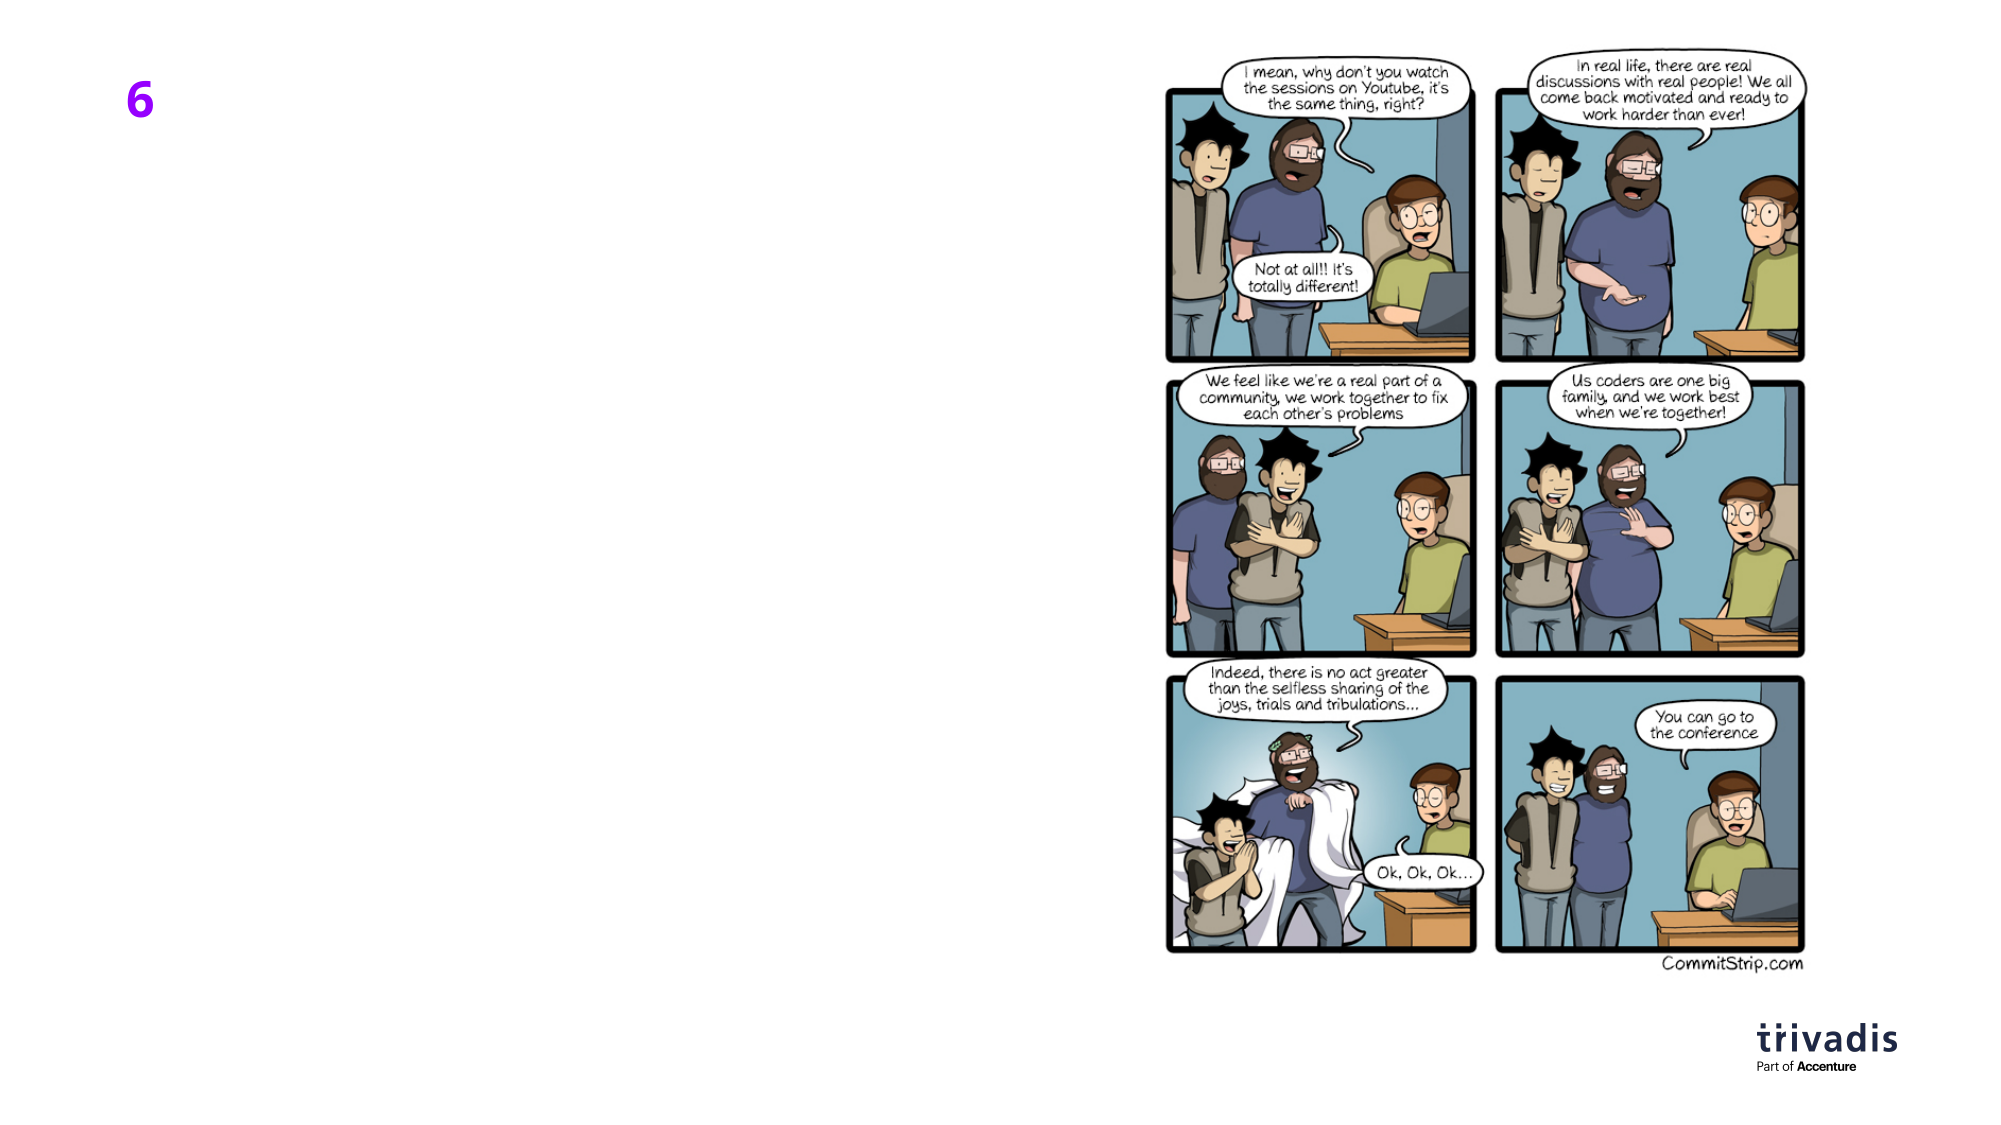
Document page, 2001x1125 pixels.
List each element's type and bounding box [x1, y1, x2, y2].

list [1140, 35, 1830, 980]
picture [1757, 1023, 1897, 1071]
